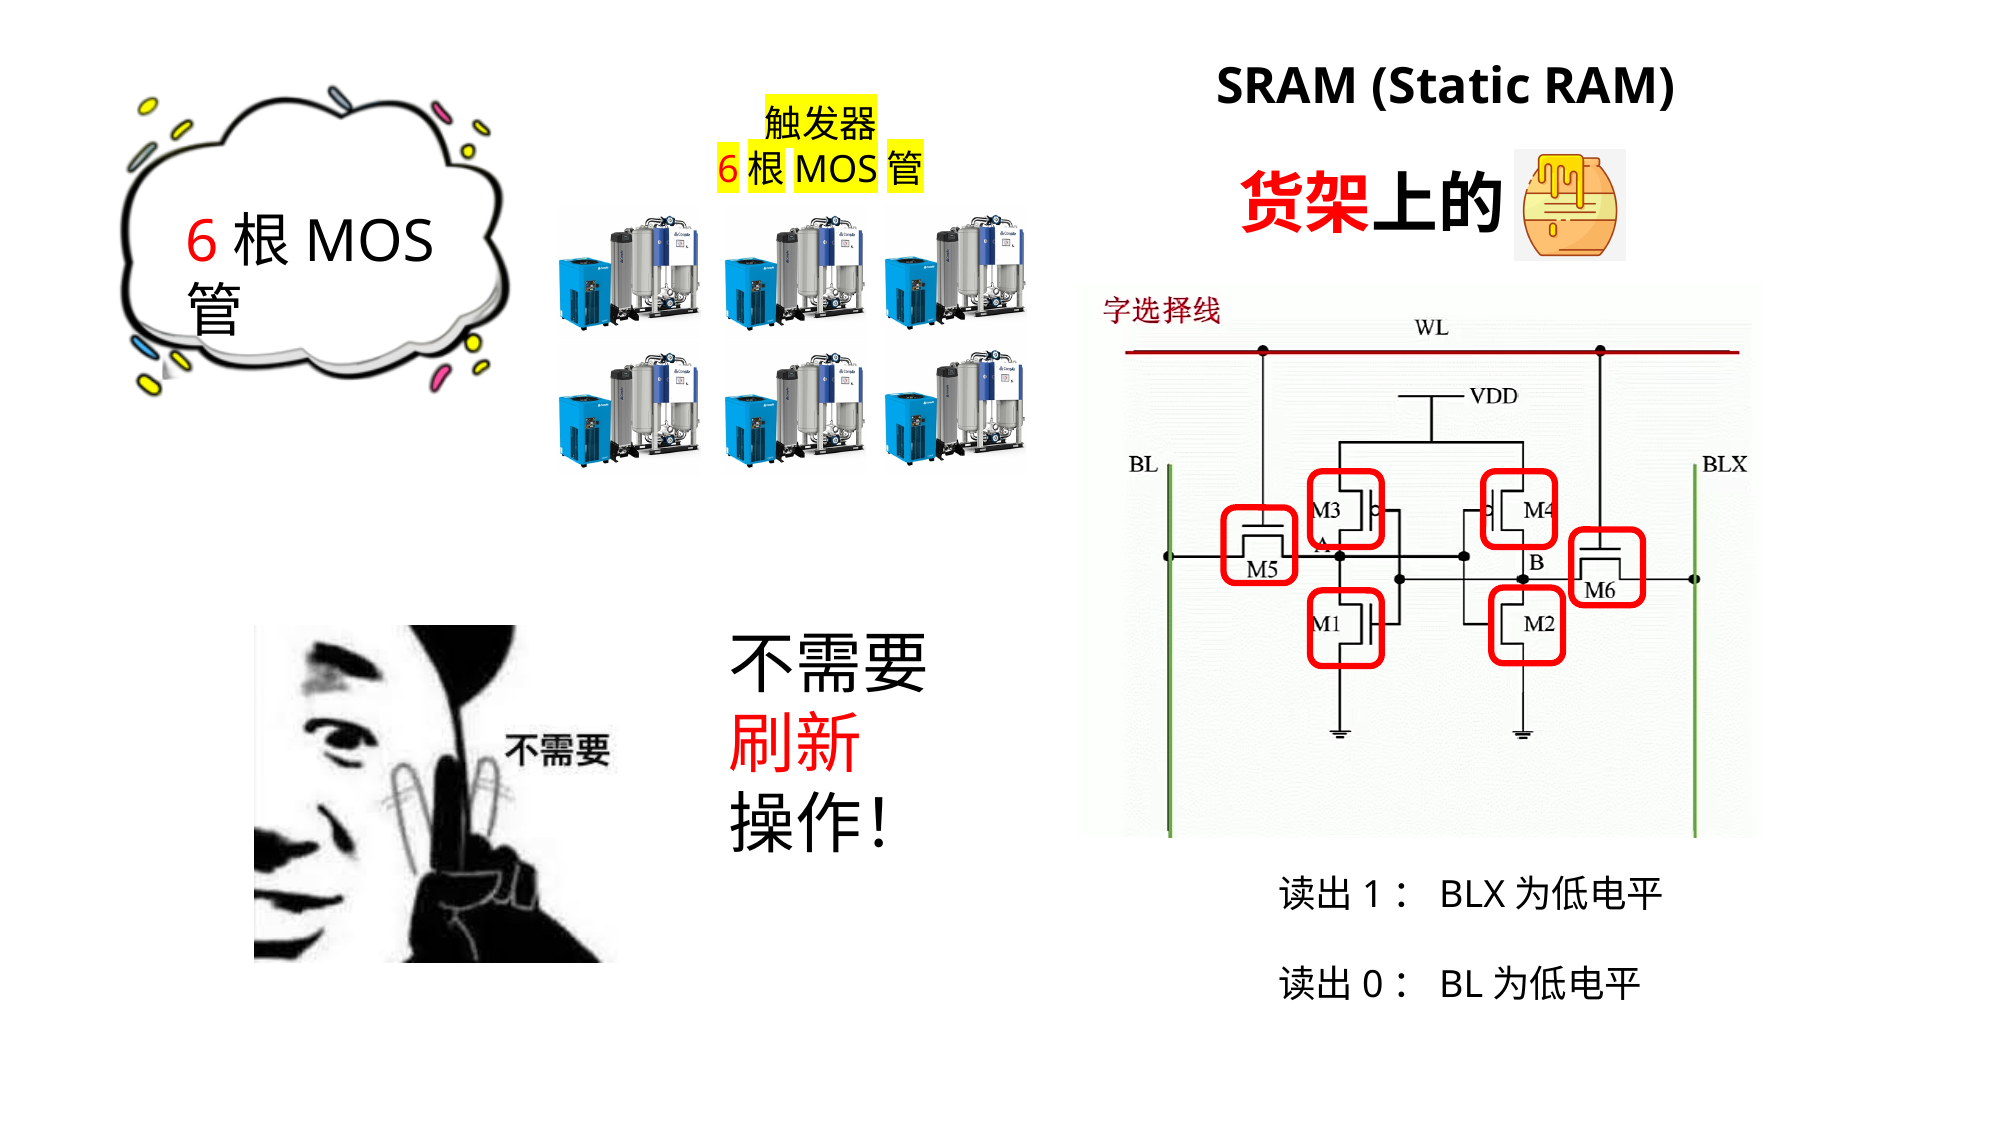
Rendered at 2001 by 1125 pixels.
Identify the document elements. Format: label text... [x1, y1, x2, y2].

picture [1076, 283, 1762, 838]
picture [883, 203, 1027, 474]
text_box 触发器 6根MOS管 [702, 92, 940, 198]
picture [723, 341, 866, 476]
picture [557, 341, 701, 476]
picture [723, 204, 866, 340]
text_box 读出1：BLX为低电平 读出0：BL为低电平 [1263, 862, 1680, 1013]
picture [557, 204, 701, 340]
text_box SRAM (Static RAM) [1201, 46, 1691, 122]
text_box 货架上的 [1223, 153, 1514, 249]
picture [1514, 149, 1626, 261]
text_box 不需要 刷新 操作！ [714, 613, 950, 948]
picture [254, 625, 619, 963]
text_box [69, 4, 538, 474]
